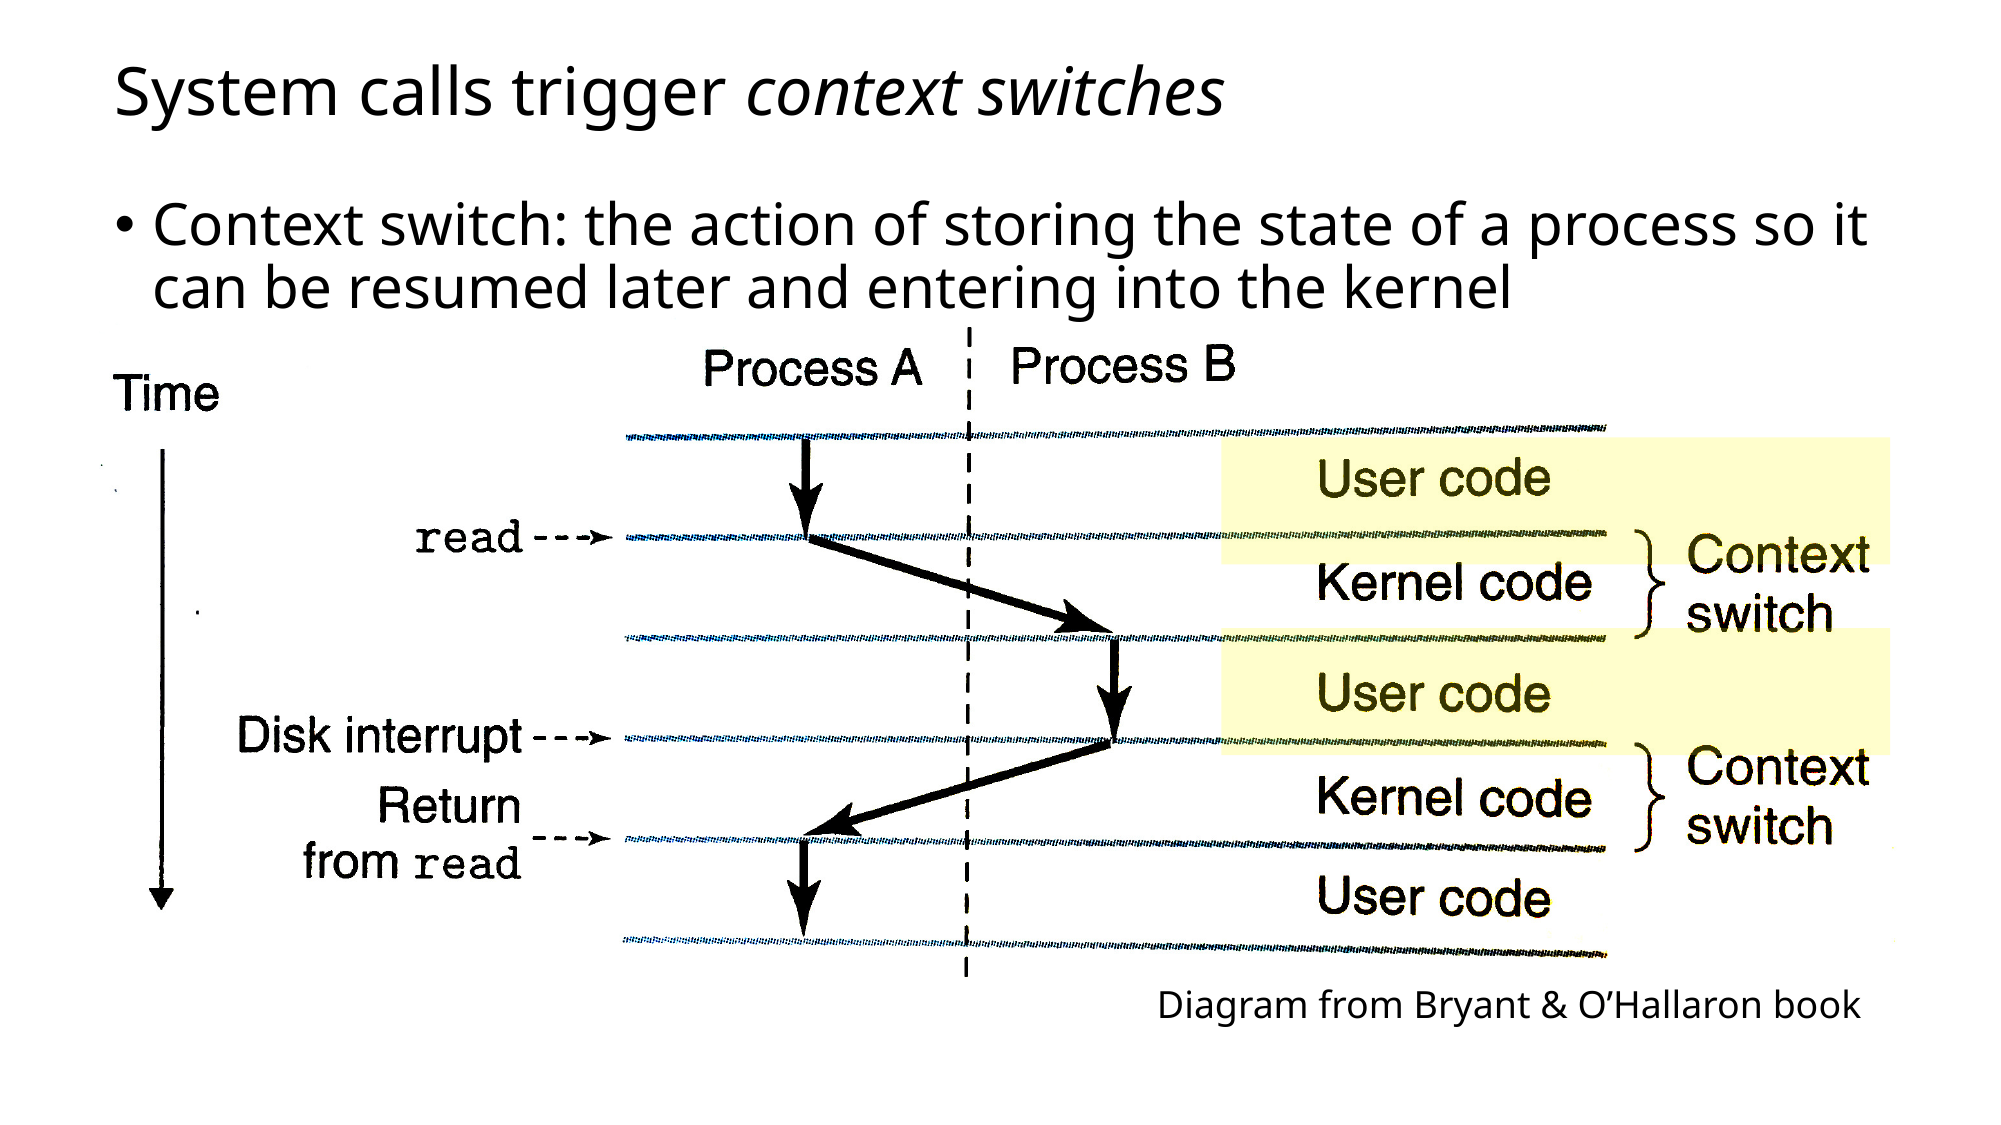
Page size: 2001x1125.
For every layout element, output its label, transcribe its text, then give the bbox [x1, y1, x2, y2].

picture [99, 299, 1900, 1013]
title System calls trigger context switches [99, 37, 1900, 150]
list Context switch: the action of storing the state of a process so it can be resumed later and entering into the kernel [99, 187, 1900, 299]
text_box Diagram from Bryant & O’Hallaron book [1142, 973, 1919, 1033]
